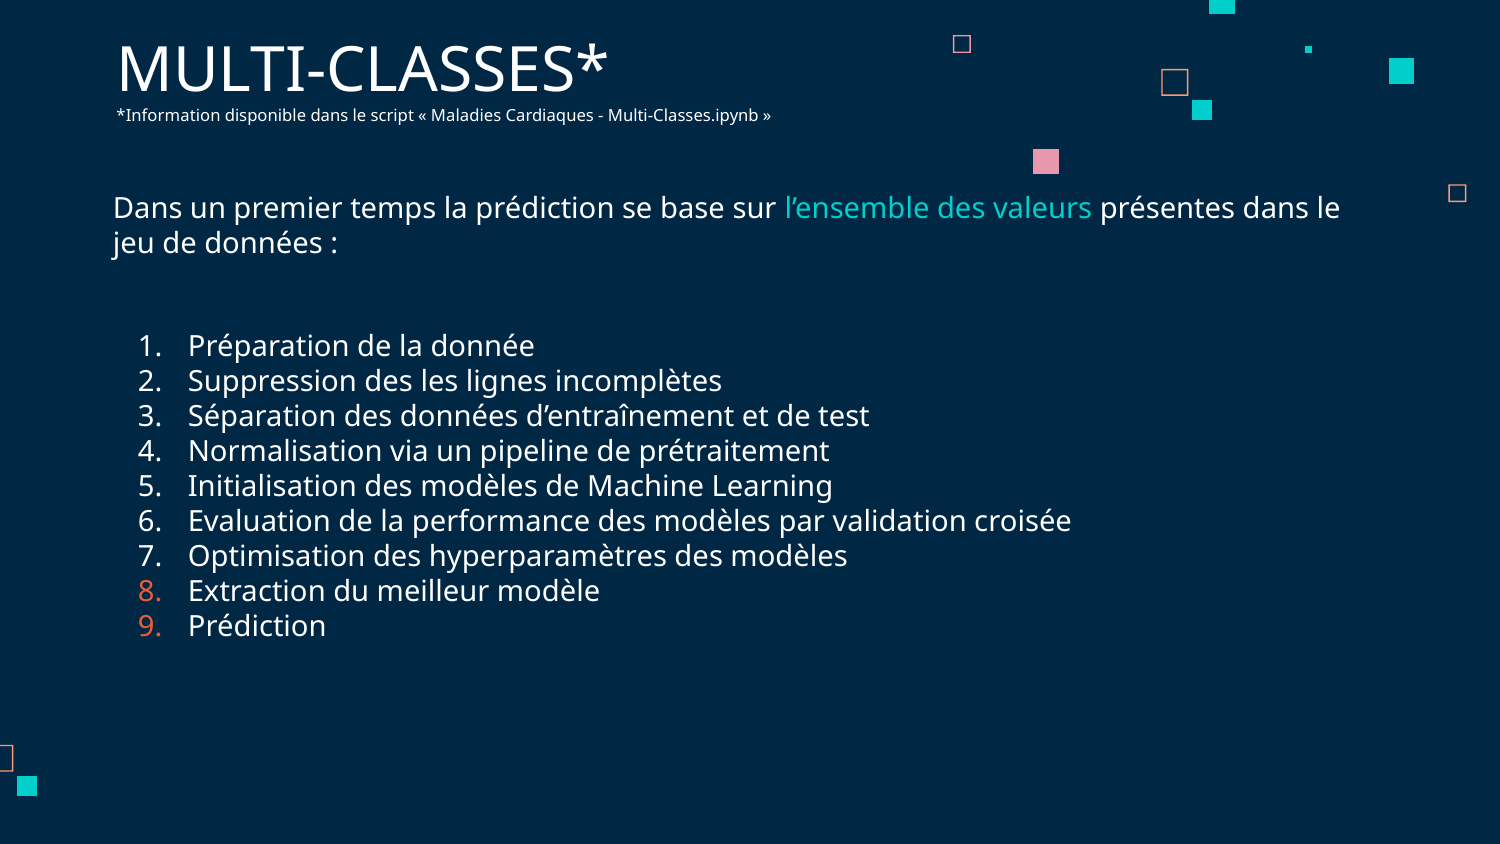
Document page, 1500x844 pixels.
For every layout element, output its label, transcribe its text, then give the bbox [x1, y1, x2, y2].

title MULTI-CLASSES* *Information disponible dans le script « Maladies Cardiaques - Multi-Classes.ipynb » [101, 32, 1459, 140]
list Dans un premier temps la prédiction se base sur l’ensemble des valeurs présentes dans le jeu de données : Préparation de la donnée Suppression des les lignes incomplètes Séparation des données d’entraînement et de test Normalisation via un pipeline de prétraitement Initialisation des modèles de Machine Learning Evaluation de la performance des modèles par validation croisée Optimisation des hyperparamètres des modèles Extraction du meilleur modèle Prédiction [97, 174, 1389, 796]
